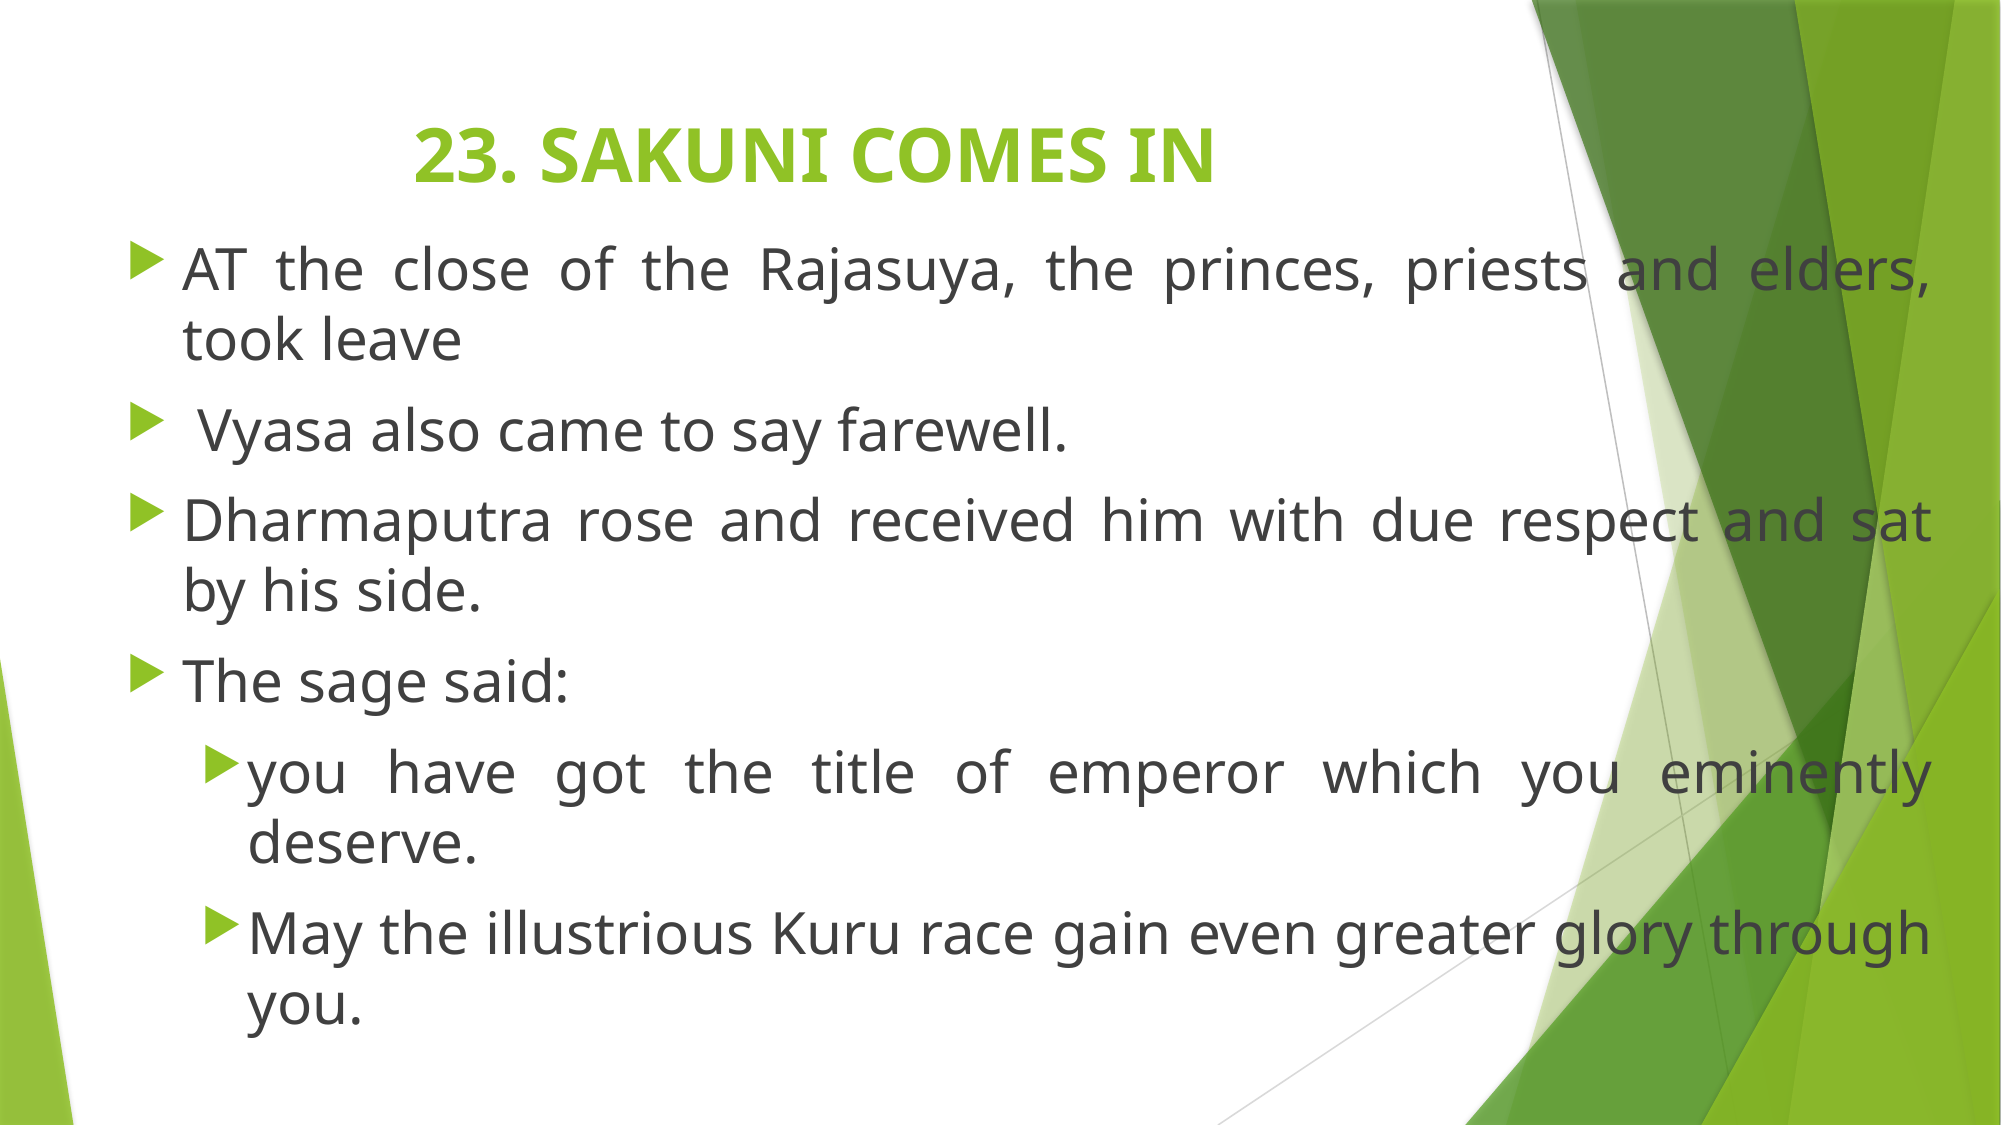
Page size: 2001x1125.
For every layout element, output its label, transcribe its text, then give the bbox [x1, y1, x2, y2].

title 23. SAKUNI COMES IN [111, 99, 1522, 224]
list AT the close of the Rajasuya, the princes, priests and elders, took leave Vyasa also came to say farewell. Dharmaputra rose and received him with due respect and sat by his side. The sage said: you have got the title of emperor which you eminently deserve. May the illustrious Kuru race gain even greater glory through you. [111, 224, 1948, 1059]
